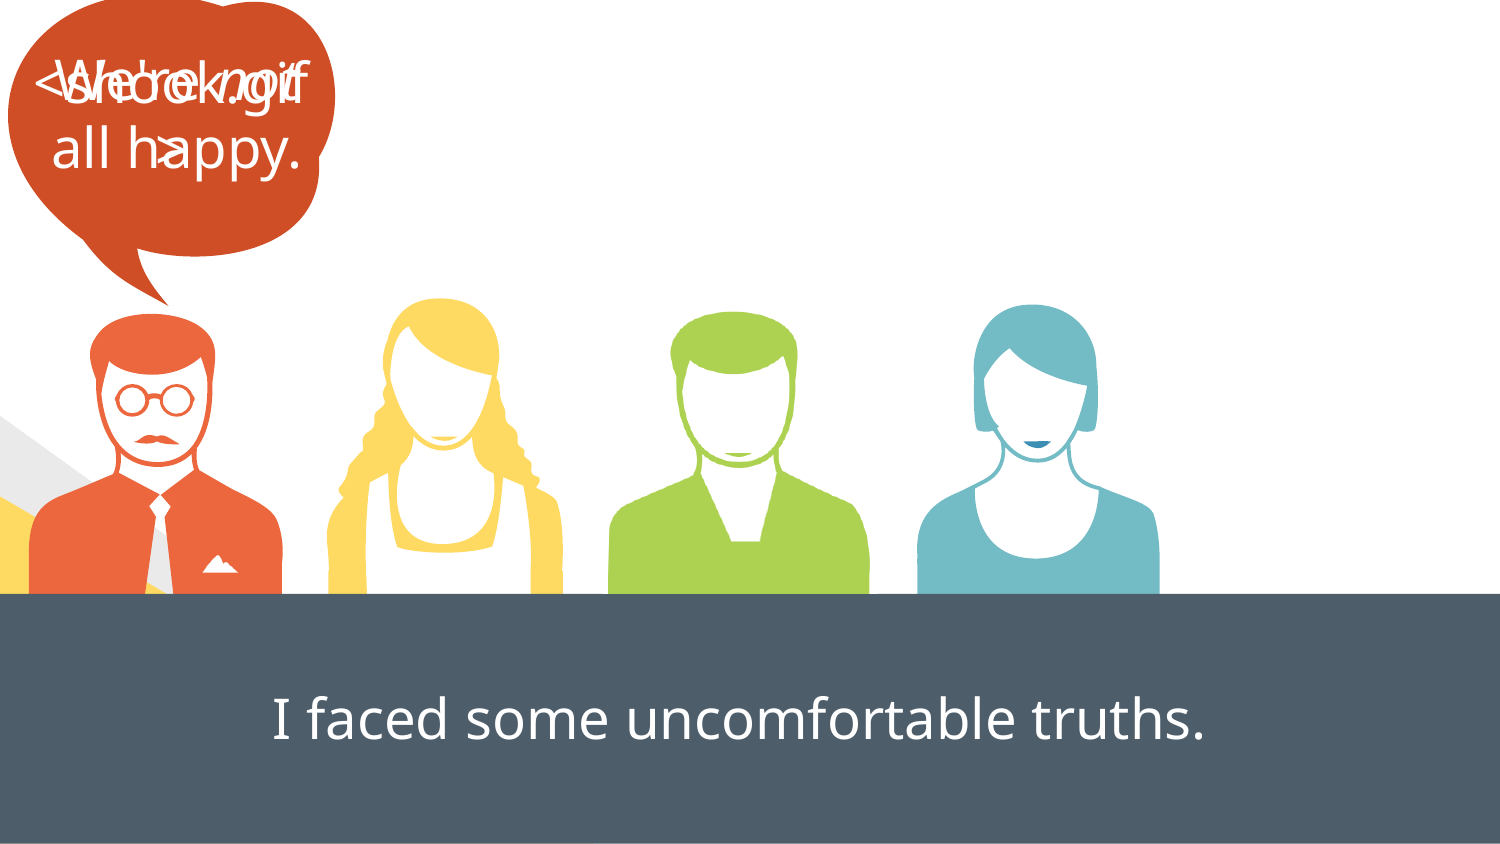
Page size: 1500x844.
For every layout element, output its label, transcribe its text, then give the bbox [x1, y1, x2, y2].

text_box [325, 296, 566, 626]
text_box [0, 592, 1500, 844]
text_box [30, 190, 319, 306]
text_box [37, 0, 323, 39]
picture [197, 549, 241, 577]
text_box <shook.gif> [3, 39, 339, 190]
picture [602, 307, 878, 594]
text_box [27, 307, 284, 626]
text_box I faced some uncomfortable truths. [0, 675, 1490, 758]
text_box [914, 302, 1161, 626]
